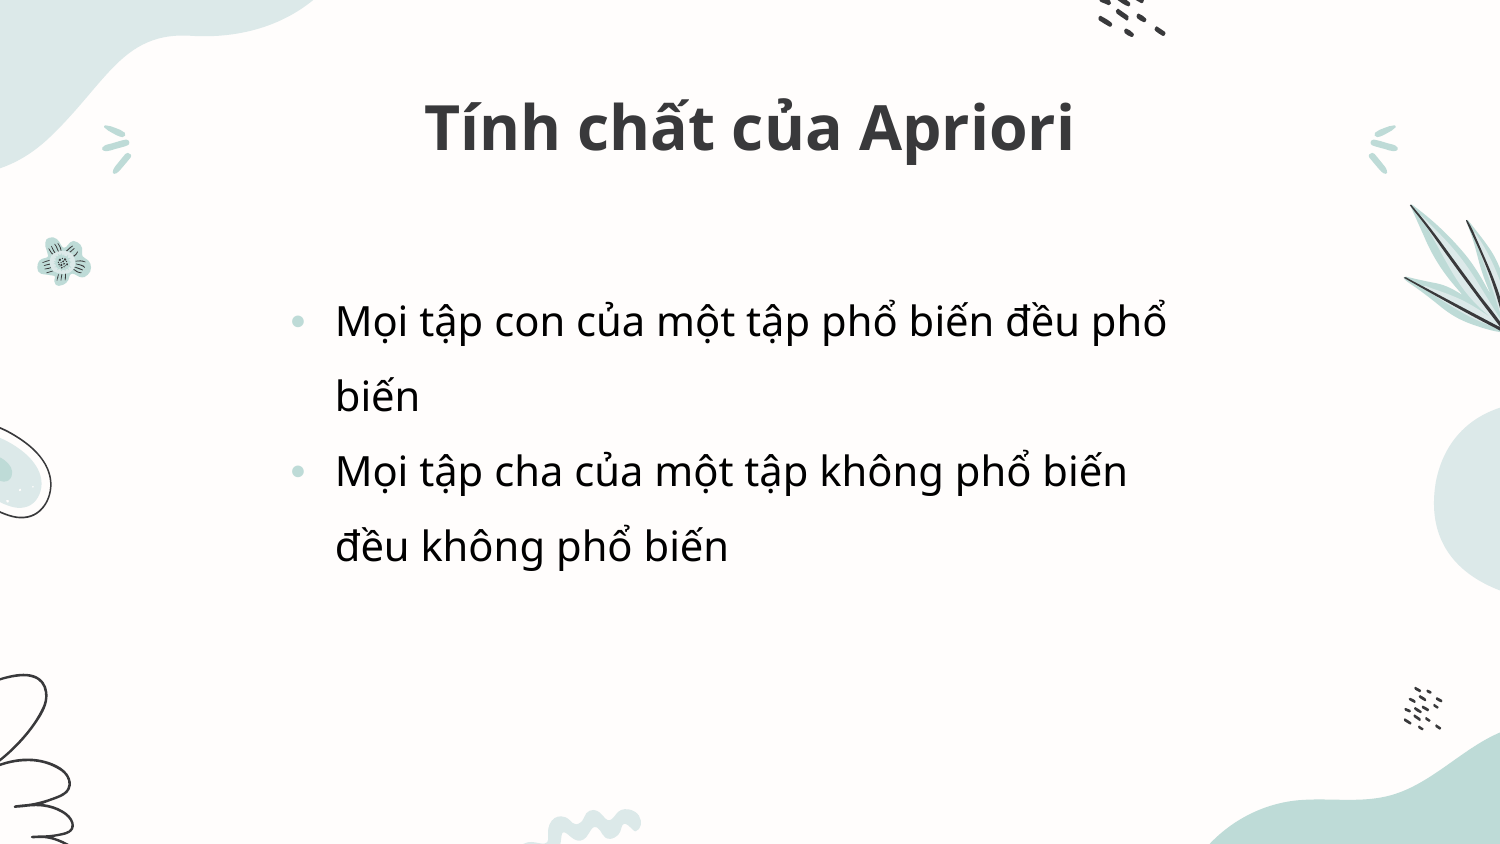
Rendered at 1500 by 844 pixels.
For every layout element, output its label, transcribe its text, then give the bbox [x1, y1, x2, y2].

title Tính chất của Apriori [118, 72, 1382, 167]
text_box Mọi tập con của một tập phổ biến đều phổ biến Mọi tập cha của một tập không phổ biến đều không phổ biến [274, 254, 1226, 738]
